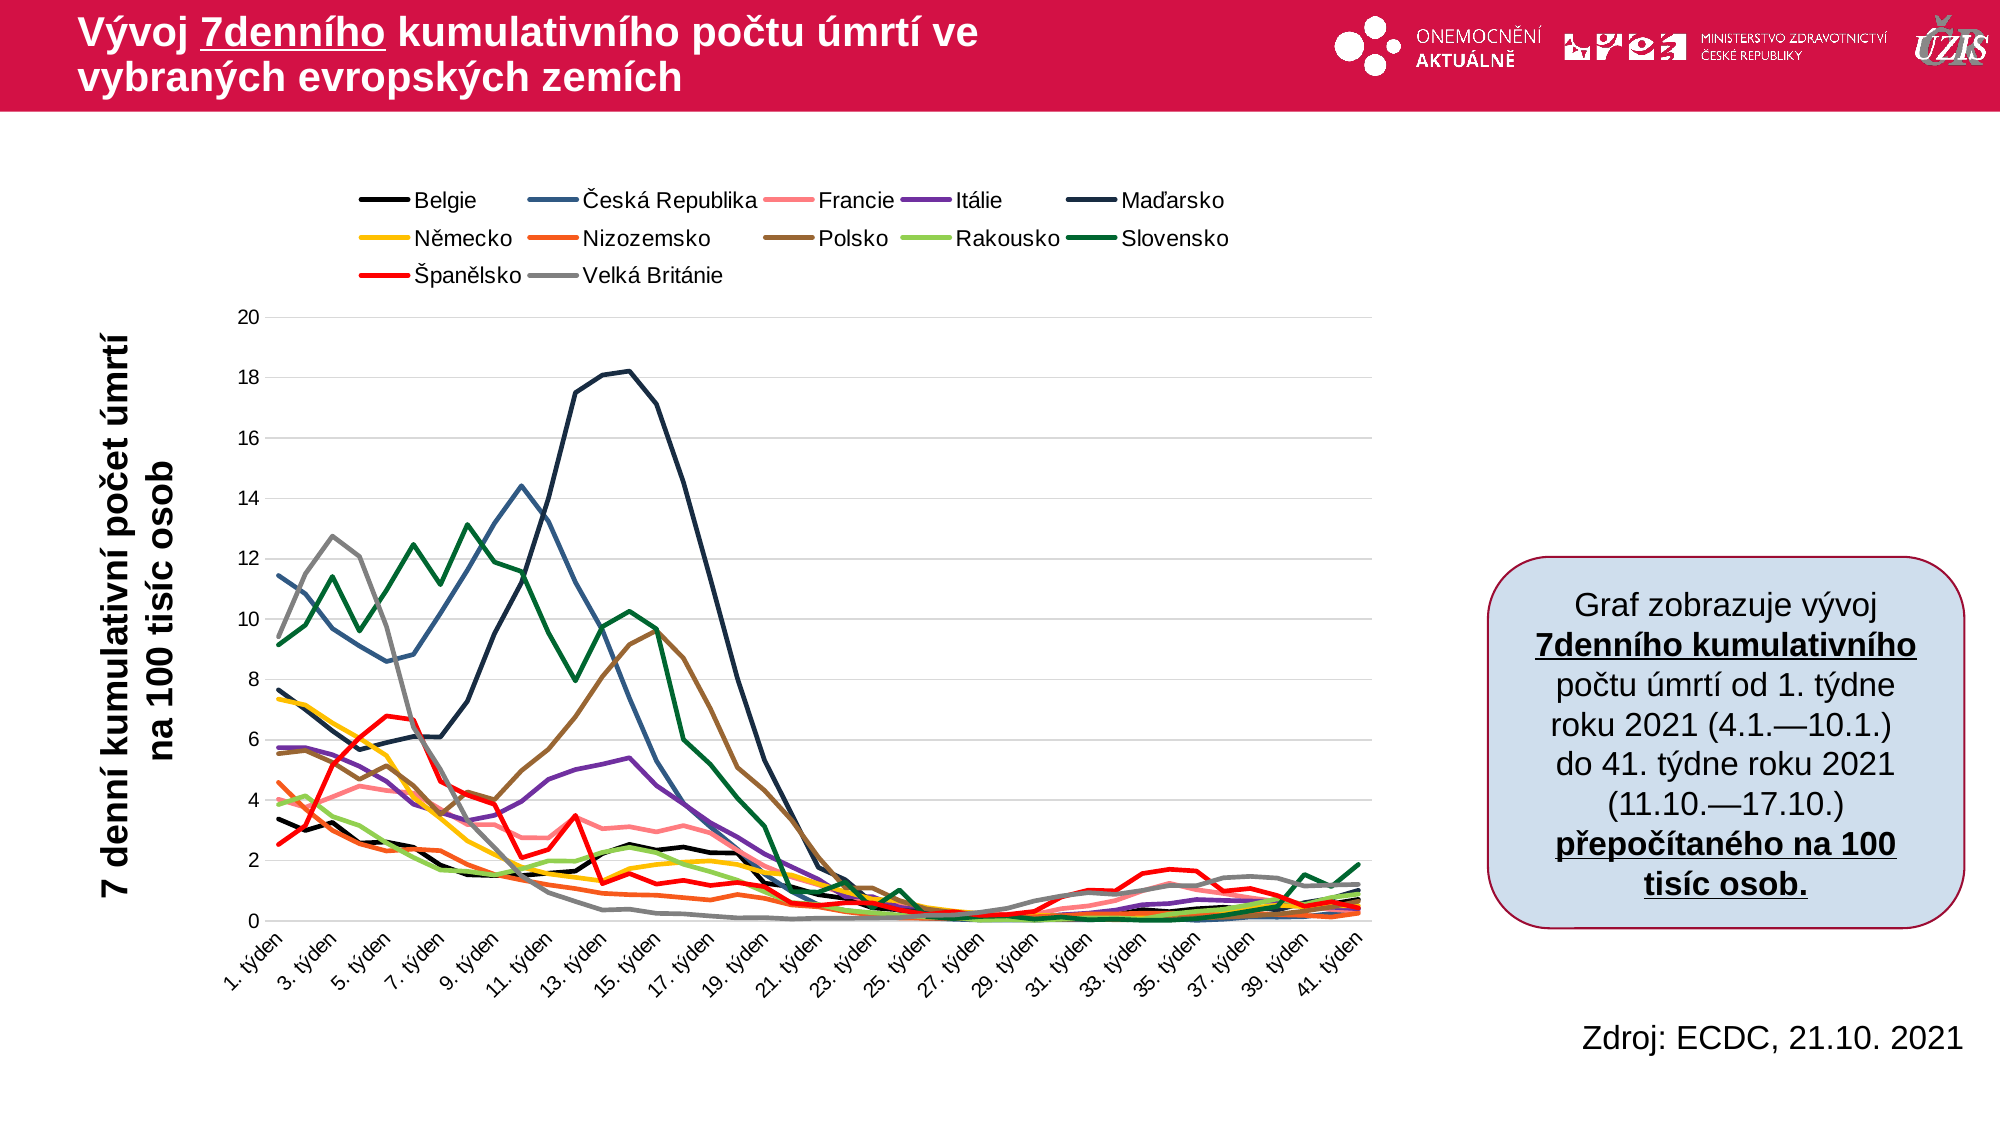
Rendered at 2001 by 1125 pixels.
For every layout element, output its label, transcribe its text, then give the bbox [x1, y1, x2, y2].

picture [1915, 15, 1989, 66]
text_box 7 denní kumulativní počet úmrtí na 100 tisíc osob [82, 244, 173, 979]
text_box Zdroj: ECDC, 21.10. 2021 [1567, 1008, 2000, 1064]
picture [1563, 31, 1888, 60]
chart [173, 161, 1434, 1055]
text_box Graf zobrazuje vývoj 7denního kumulativního počtu úmrtí od 1. týdne roku 2021 (4.1.—10.1.) do 41. týdne roku 2021 (11.10.—17.10.) přepočítaného na 100 tisíc osob. [1486, 555, 1966, 930]
title Vývoj 7denního kumulativního počtu úmrtí ve vybraných evropských zemích [62, 0, 1194, 111]
picture [1334, 16, 1542, 76]
